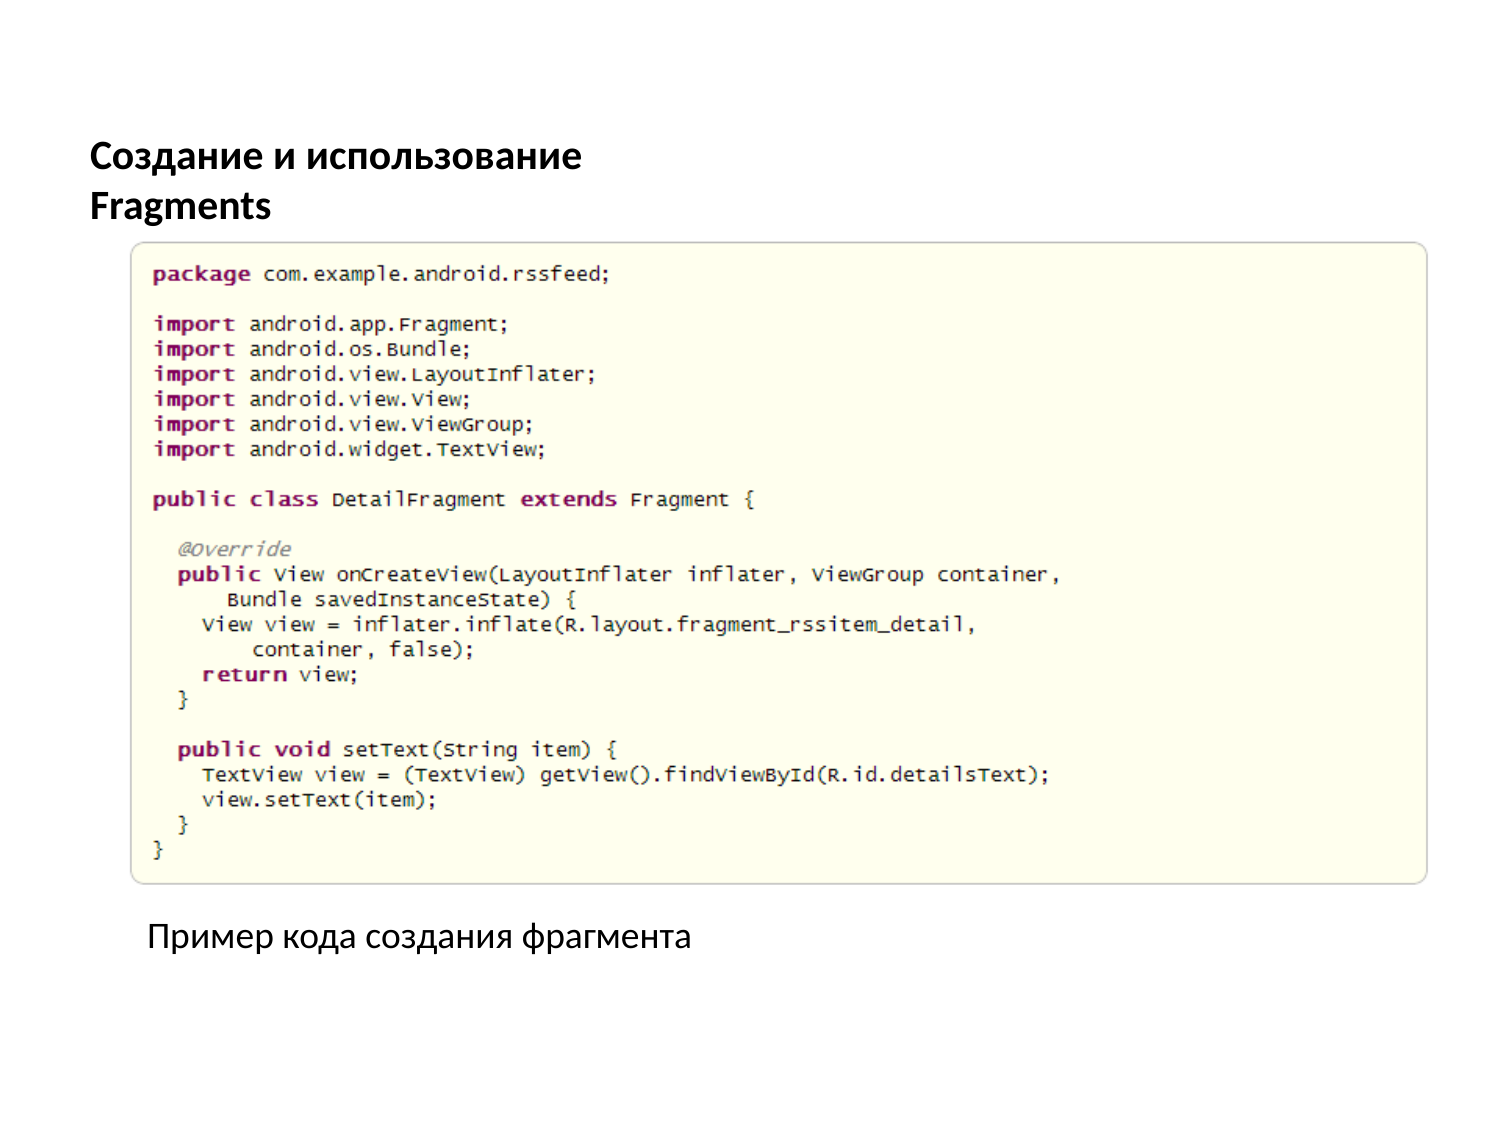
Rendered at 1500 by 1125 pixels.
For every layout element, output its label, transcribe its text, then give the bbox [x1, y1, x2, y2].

text_box Пример кода создания фрагмента [132, 908, 708, 964]
title Создание и использование Fragments [75, 44, 691, 236]
picture [121, 231, 1439, 900]
